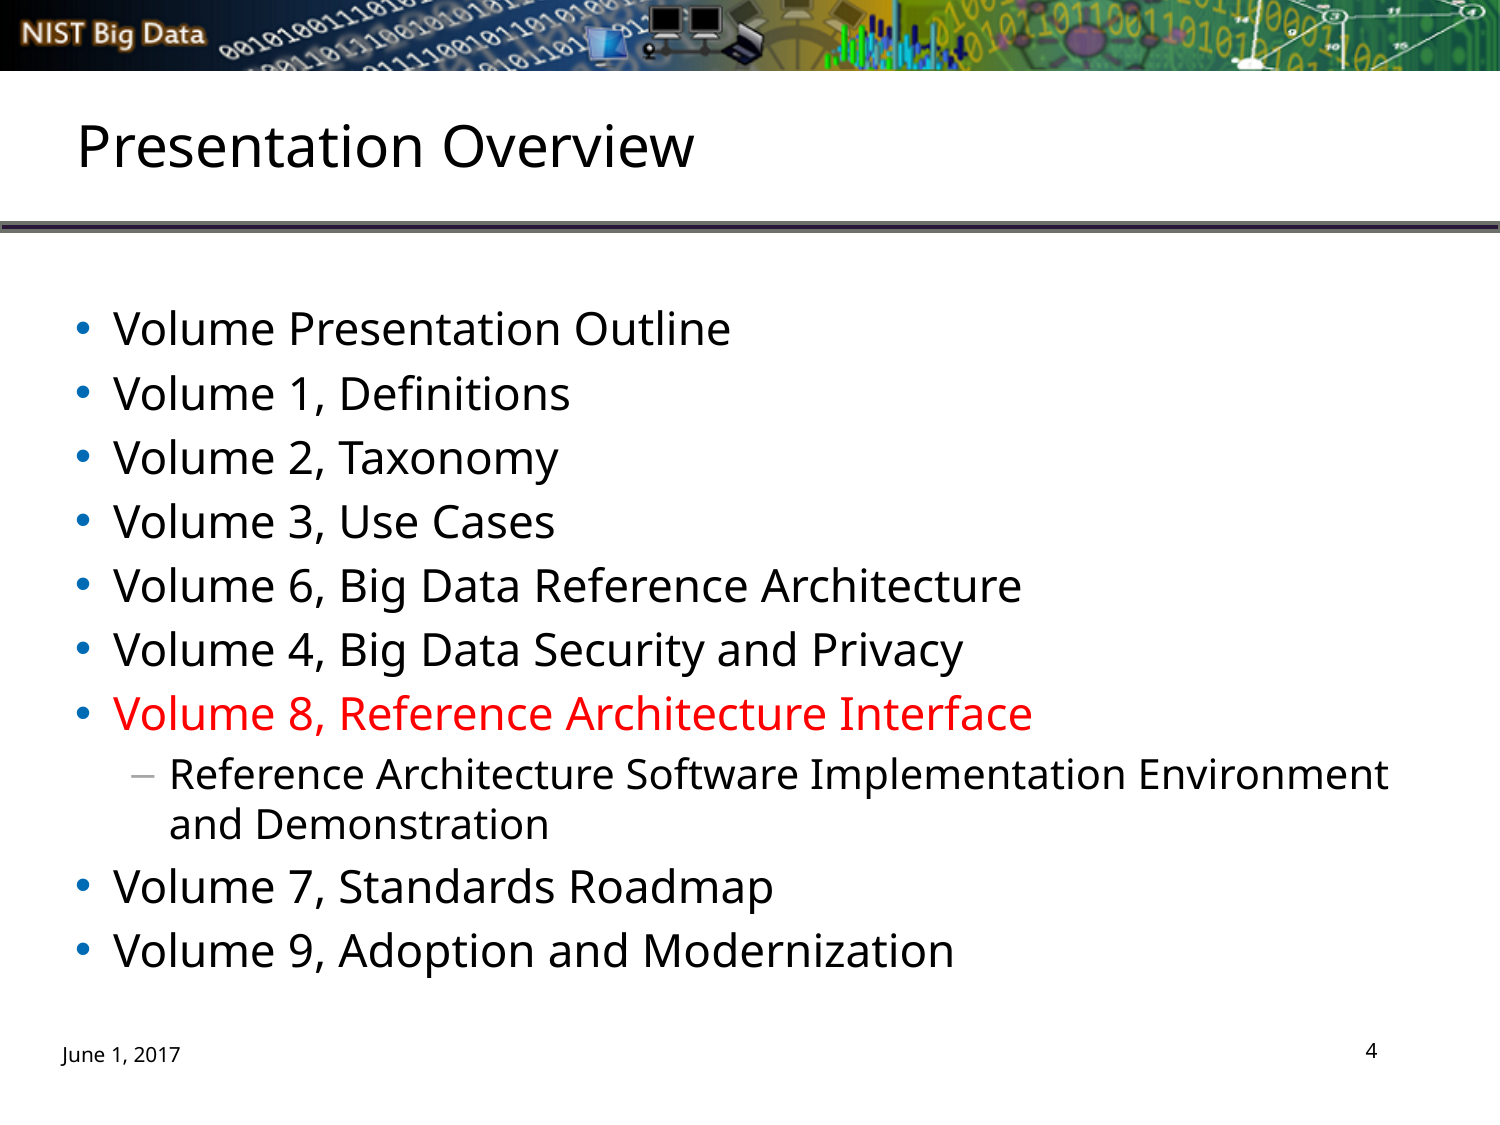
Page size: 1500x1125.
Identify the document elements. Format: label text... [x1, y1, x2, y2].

slide_number 4 [1365, 1037, 1426, 1064]
title Presentation Overview [76, 78, 1424, 212]
picture [0, 0, 1500, 71]
list Volume Presentation Outline Volume 1, Definitions Volume 2, Taxonomy Volume 3, Use Cases Volume 6, Big Data Reference Architecture Volume 4, Big Data Security and Privacy Volume 8, Reference Architecture Interface Reference Architecture Software Implementation Environment and Demonstration Volume 7, Standards Roadmap Volume 9, Adoption and Modernization [75, 299, 1425, 1027]
